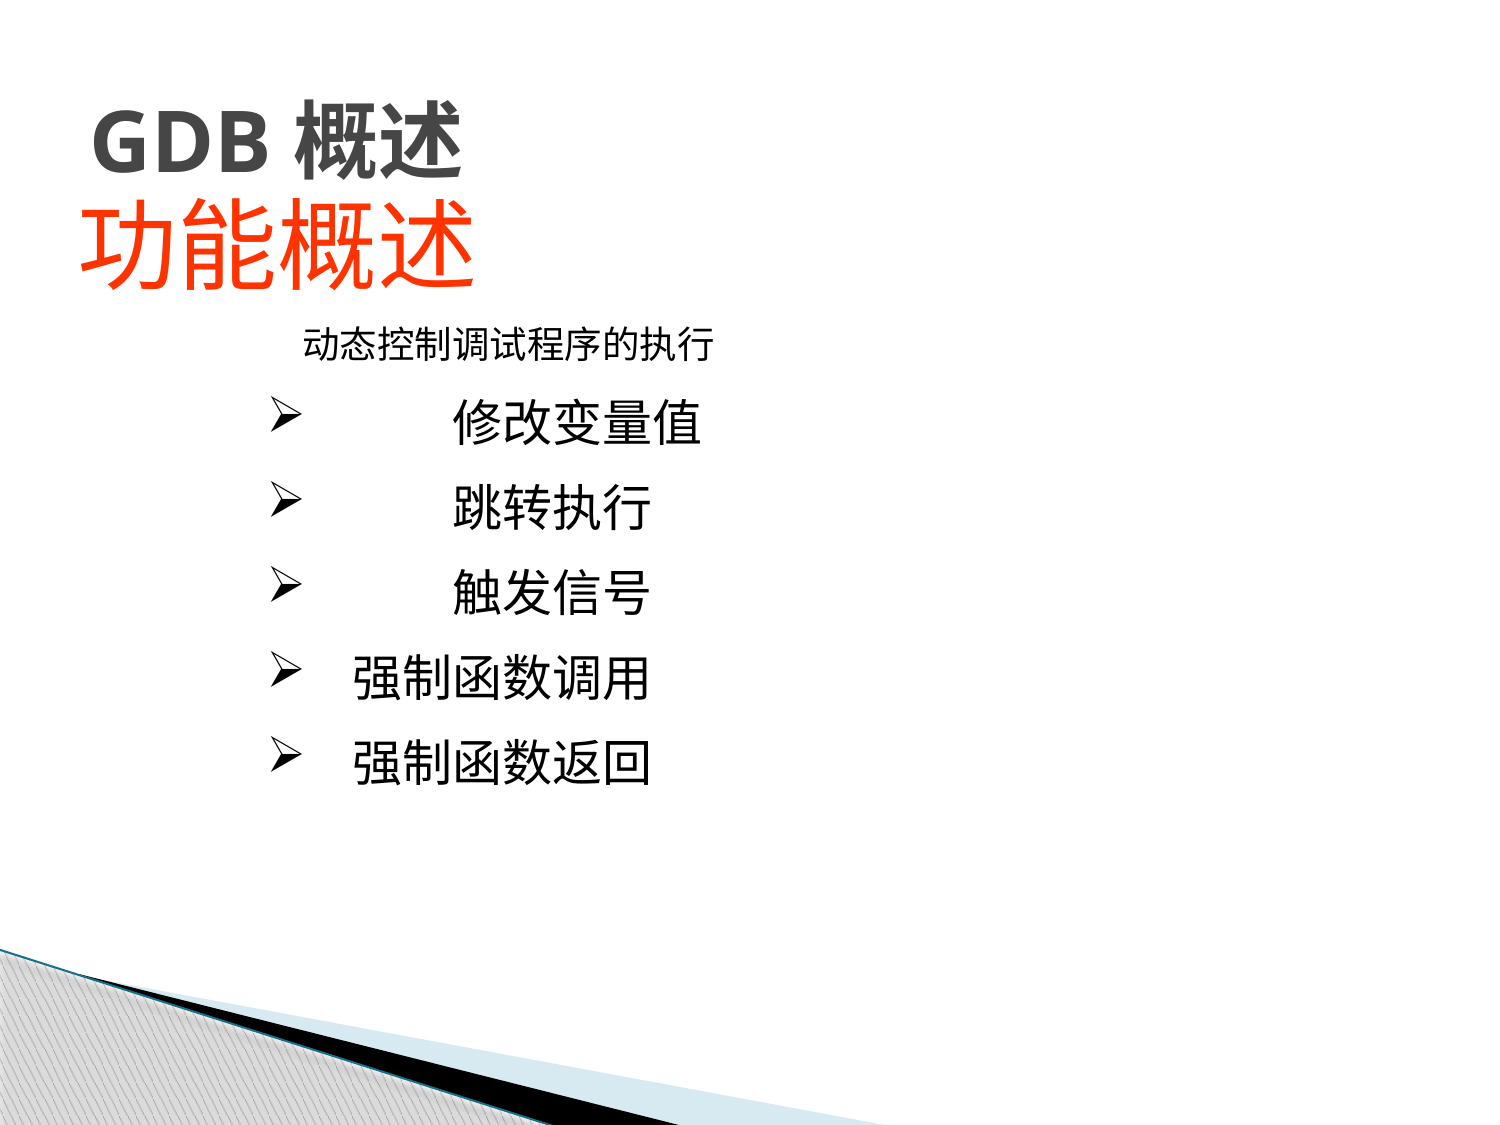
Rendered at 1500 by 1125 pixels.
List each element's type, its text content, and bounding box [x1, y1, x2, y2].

text_box 功能概述 动态控制调试程序的执行 修改变量值 跳转执行 触发信号 强制函数调用 强制函数返回 [62, 174, 1413, 969]
title GDB概述 [75, 45, 1425, 233]
